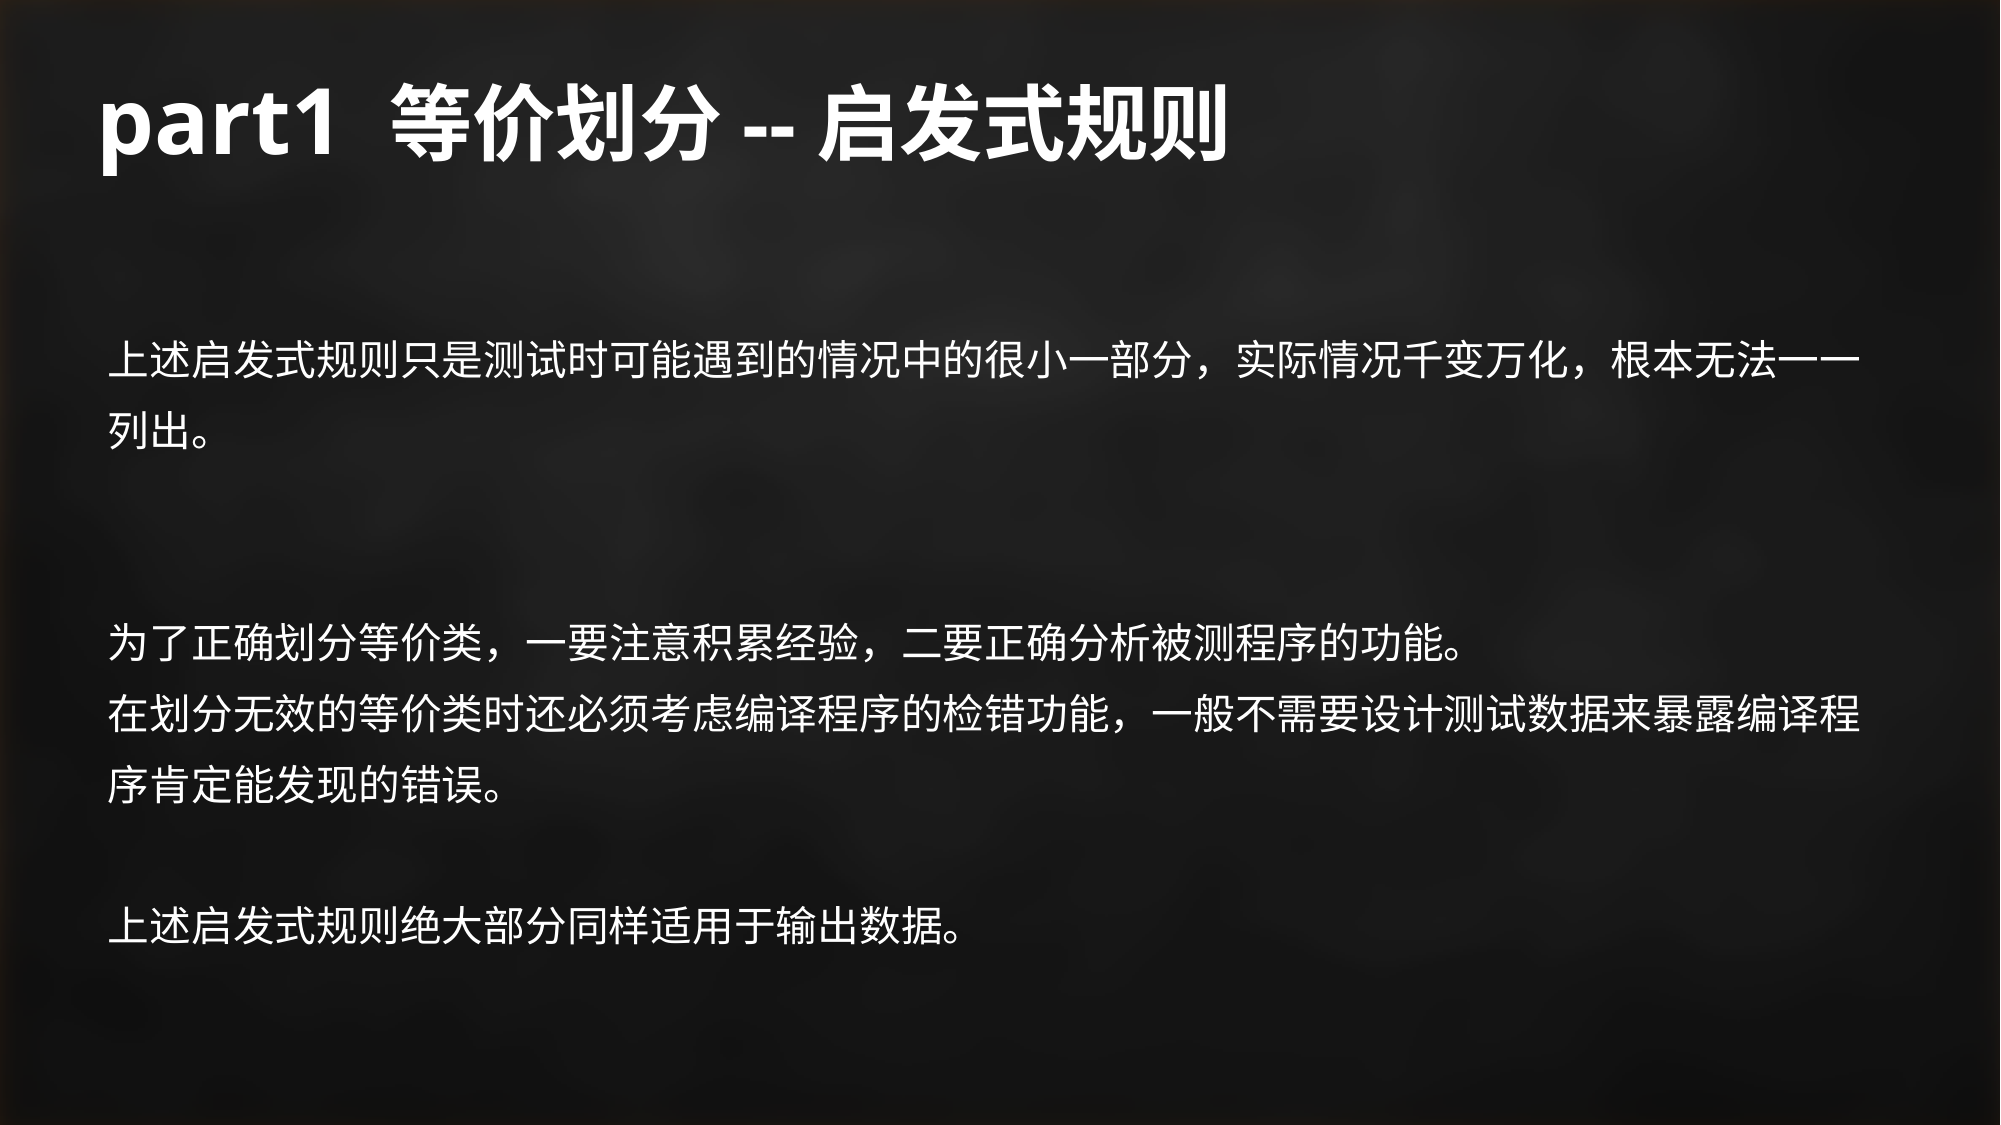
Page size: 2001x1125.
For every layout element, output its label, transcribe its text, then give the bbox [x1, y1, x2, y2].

text_box 上述启发式规则只是测试时可能遇到的情况中的很小一部分，实际情况千变万化，根本无法一一列出。 为了正确划分等价类，一要注意积累经验，二要正确分析被测程序的功能。 在划分无效的等价类时还必须考虑编译程序的检错功能，一般不需要设计测试数据来暴露编译程序肯定能发现的错误。 上述启发式规则绝大部分同样适用于输出数据。 [93, 305, 1907, 958]
picture [0, 0, 2000, 1125]
title part1 等价划分--启发式规则 [81, 50, 1375, 200]
